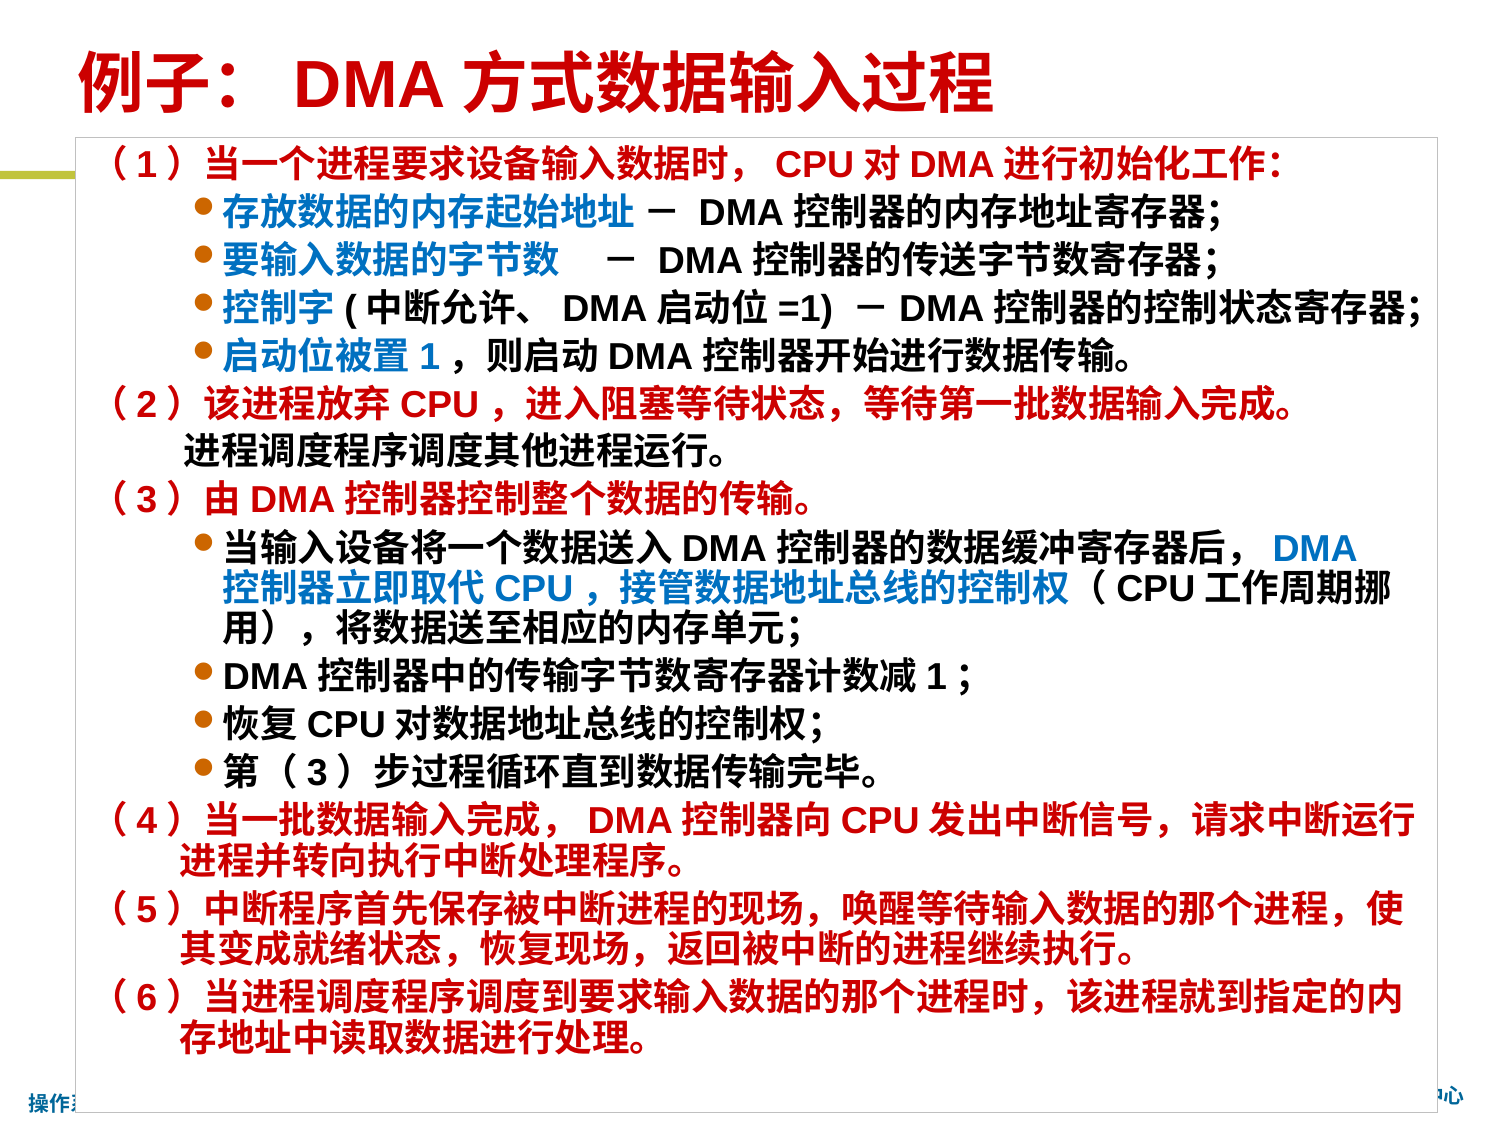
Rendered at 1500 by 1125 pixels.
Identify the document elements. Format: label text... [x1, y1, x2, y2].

list （1）当一个进程要求设备输入数据时，CPU对DMA进行初始化工作： 存放数据的内存起始地址 － DMA控制器的内存地址寄存器； 要输入数据的字节数 － DMA控制器的传送字节数寄存器； 控制字(中断允许、DMA启动位=1) －DMA控制器的控制状态寄存器； 启动位被置1，则启动DMA控制器开始进行数据传输。 （2）该进程放弃CPU，进入阻塞等待状态，等待第一批数据输入完成。 进程调度程序调度其他进程运行。 （3）由DMA控制器控制整个数据的传输。 当输入设备将一个数据送入DMA控制器的数据缓冲寄存器后，DMA 控制器立即取代CPU，接管数据地址总线的控制权（CPU工作周期挪用），将数据送至相应的内存单元； DMA控制器中的传输字节数寄存器计数减1； 恢复CPU对数据地址总线的控制权； 第（3）步过程循环直到数据传输完毕。 （4）当一批数据输入完成，DMA控制器向CPU发出中断信号，请求中断运行 进程并转向执行中断处理程序。 （5）中断程序首先保存被中断进程的现场，唤醒等待输入数据的那个进程，使 其变成就绪状态，恢复现场，返回被中断的进程继续执行。 （6）当进程调度程序调度到要求输入数据的那个进程时，该进程就到指定的内 存地址中读取数据进行处理。 [75, 137, 1438, 1113]
title 例子：DMA方式数据输入过程 [62, 24, 1350, 136]
